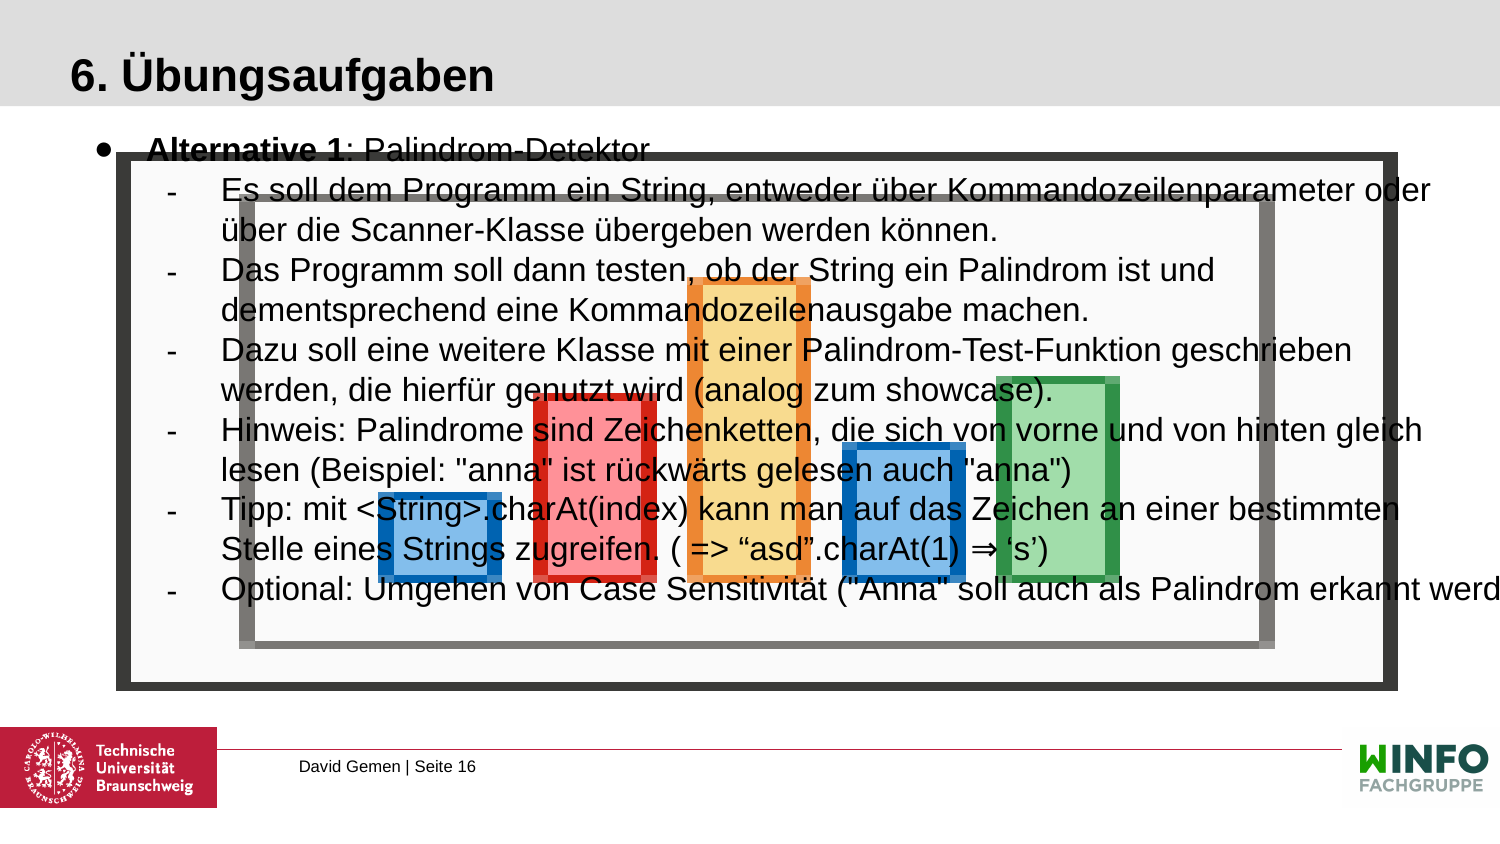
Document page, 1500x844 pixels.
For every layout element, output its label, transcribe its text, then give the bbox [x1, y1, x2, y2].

text_box Alternative 1: Palindrom-Detektor Es soll dem Programm ein String, entweder über Kommandozeilenparameter oder über die Scanner-Klasse übergeben werden können. Das Programm soll dann testen, ob der String ein Palindrom ist und dementsprechend eine Kommandozeilenausgabe machen. Dazu soll eine weitere Klasse mit einer Palindrom-Test-Funktion geschrieben werden, die hierfür genutzt wird (analog zum showcase). Hinweis: Palindrome sind Zeichenketten, die sich von vorne und von hinten gleich lesen (Beispiel: "anna" ist rückwärts gelesen auch "anna") Tipp: mit <String>.charAt(index) kann man auf das Zeichen an einer bestimmten Stelle eines Strings zugreifen. ( => “asd”.charAt(1) ⇒ ‘s’) Optional: Umgehen von Case Sensitivität ("Anna" soll auch als Palindrom erkannt werden) [70, 128, 1445, 716]
title 6. Übungsaufgaben [70, 13, 1445, 101]
picture [1342, 727, 1500, 808]
picture [0, 727, 217, 808]
